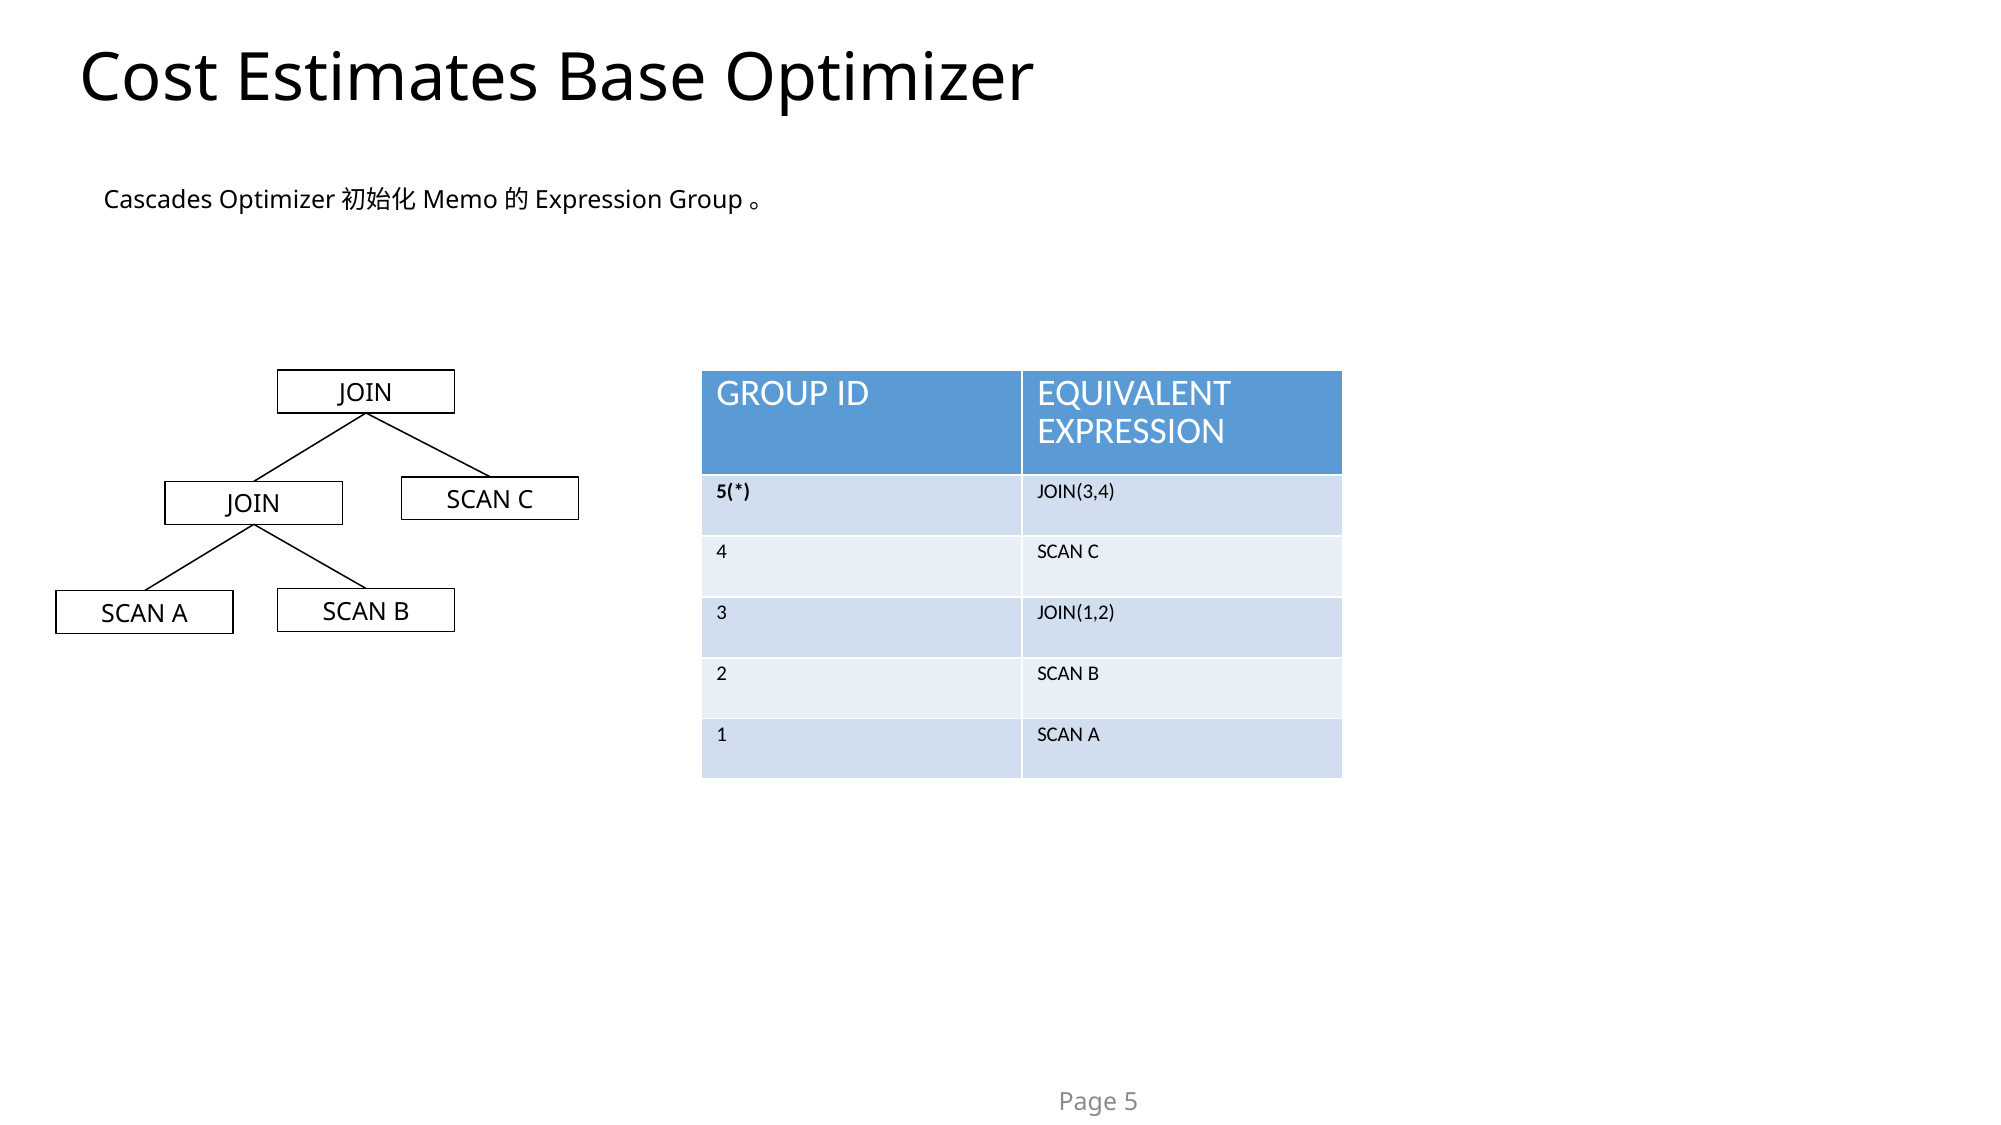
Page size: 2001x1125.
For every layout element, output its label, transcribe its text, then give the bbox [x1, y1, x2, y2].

text_box JOIN [165, 481, 343, 524]
table_cell SCAN B [1023, 659, 1342, 718]
slide_number Page 5 [1043, 1064, 1388, 1125]
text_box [253, 413, 366, 482]
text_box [365, 413, 491, 477]
table_cell 2 [702, 659, 1021, 718]
text_box JOIN [277, 370, 455, 413]
table_cell JOIN(1,2) [1023, 598, 1342, 657]
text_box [144, 524, 254, 591]
title Cost Estimates Base Optimizer [64, 7, 1336, 151]
table_cell SCAN A [1023, 719, 1342, 778]
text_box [253, 524, 366, 589]
table_cell 4 [702, 537, 1021, 596]
table_cell 3 [702, 598, 1021, 657]
table_header GROUP ID [702, 371, 1021, 474]
text_box SCAN C [401, 476, 579, 520]
table_cell 5(*) [702, 476, 1021, 535]
text_box Cascades Optimizer初始化Memo的Expression Group。 [88, 175, 1400, 221]
table_cell SCAN C [1023, 537, 1342, 596]
table_cell 1 [702, 719, 1021, 778]
table_cell JOIN(3,4) [1023, 476, 1342, 535]
text_box SCAN A [55, 590, 234, 634]
text_box SCAN B [277, 588, 455, 632]
table_header EQUIVALENT EXPRESSION [1023, 371, 1342, 474]
